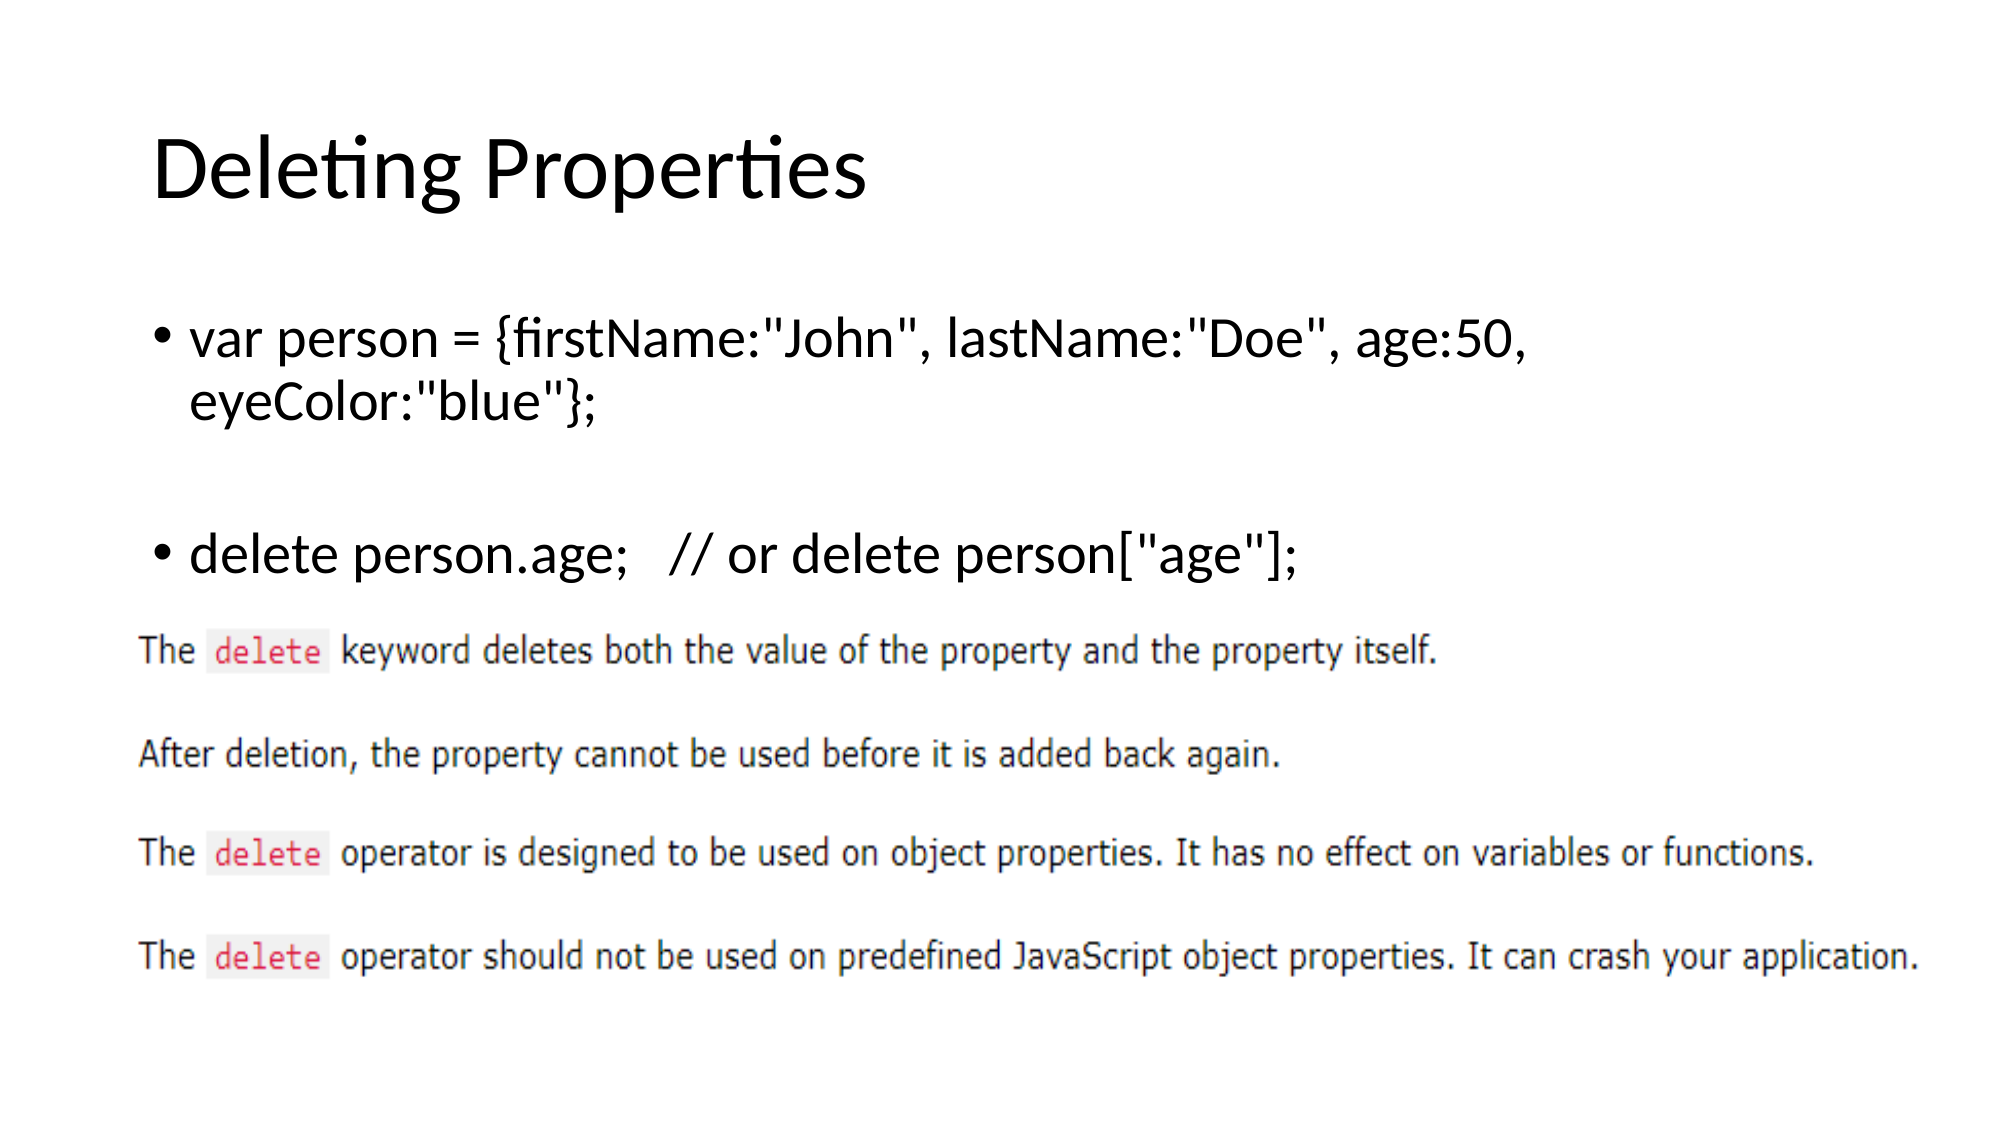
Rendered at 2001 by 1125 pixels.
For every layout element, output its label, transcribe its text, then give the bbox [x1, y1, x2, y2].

picture [137, 600, 1933, 1014]
list var person = {firstName:"John", lastName:"Doe", age:50, eyeColor:"blue"}; delete person.age; // or delete person["age"]; [137, 299, 1863, 600]
title Deleting Properties [137, 59, 1863, 278]
